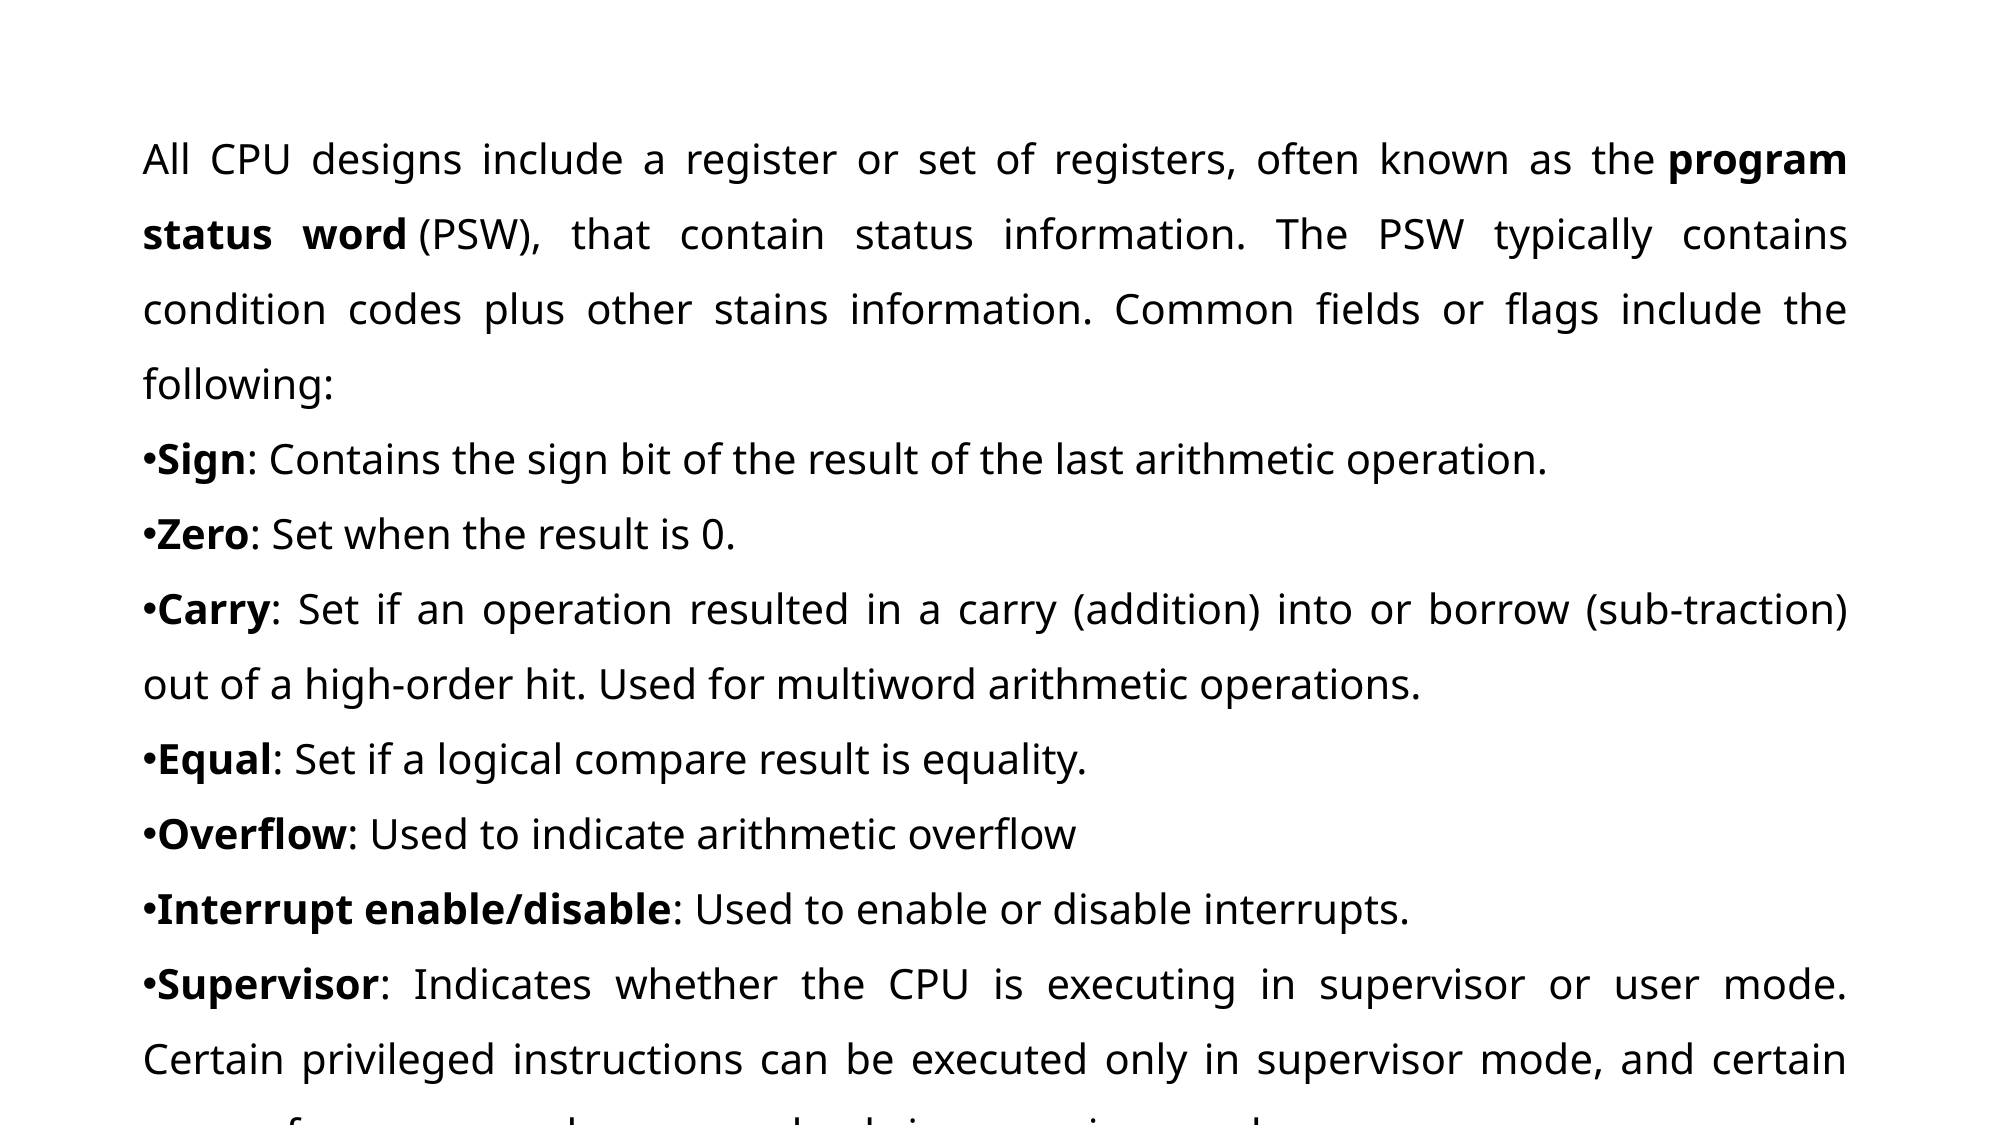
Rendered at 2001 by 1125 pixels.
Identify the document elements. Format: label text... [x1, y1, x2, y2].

text_box All CPU designs include a register or set of registers, often known as the program status word (PSW), that contain status information. The PSW typically con­tains condition codes plus other stains information. Common fields or flags include the following: Sign: Contains the sign bit of the result of the last arithmetic operation. Zero: Set when the result is 0. Carry: Set if an operation resulted in a carry (addition) into or borrow (sub-traction) out of a high-order hit. Used for multiword arithmetic operations. Equal: Set if a logical compare result is equality. Overflow: Used to indicate arithmetic overflow Interrupt enable/disable: Used to enable or disable interrupts. Supervisor: Indicates whether the CPU is executing in supervisor or user mode. Certain privileged instructions can be executed only in supervisor mode, and certain areas of memory can be accessed only in supervisor mode. [127, 100, 1864, 1125]
